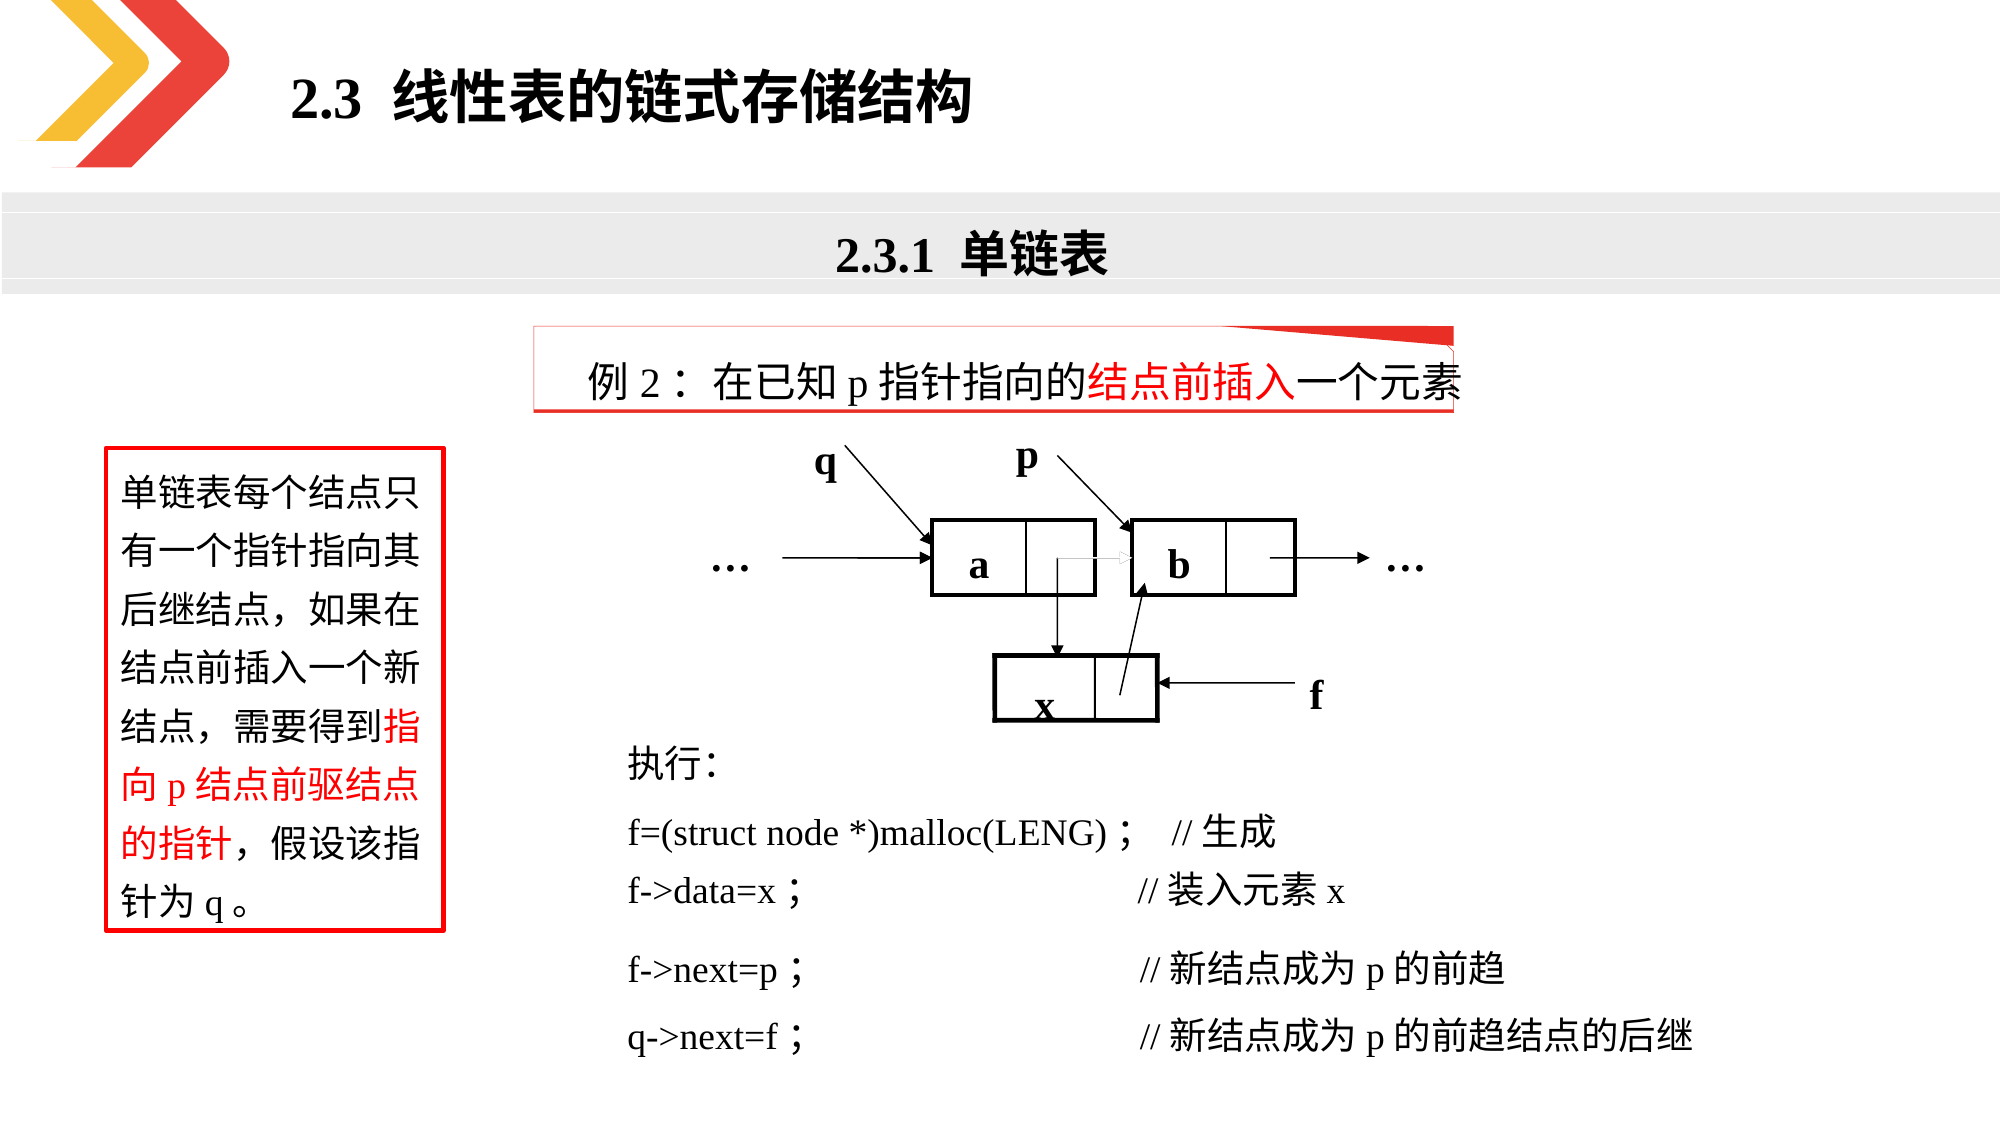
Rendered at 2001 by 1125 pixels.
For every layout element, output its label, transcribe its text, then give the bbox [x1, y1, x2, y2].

text_box f->next=p； //新结点成为p的前趋 [612, 923, 2000, 991]
text_box 例2：在已知p指针指向的结点前插入一个元素 [549, 321, 2000, 425]
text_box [0, 0, 183, 193]
text_box [1269, 551, 1369, 565]
table_header [1027, 522, 1093, 593]
text_box [857, 551, 933, 565]
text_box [799, 410, 933, 546]
text_box p [1001, 413, 1076, 485]
text_box 单链表每个结点只有一个指针指向其后继结点，如果在结点前插入一个新结点，需要得到指向p结点前驱结点的指针，假设该指针为q。 [106, 447, 444, 931]
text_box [994, 645, 1370, 721]
text_box [1057, 455, 1133, 533]
text_box … [1369, 507, 1470, 588]
text_box … [694, 507, 795, 588]
table_header b [1134, 522, 1225, 593]
text_box q->next=f； //新结点成为p的前趋结点的后继 [612, 991, 2000, 1065]
table_header a [934, 522, 1025, 593]
text_box [1130, 582, 1149, 645]
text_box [533, 326, 1454, 413]
text_box 2.3 线性表的链式存储结构 [275, 31, 1286, 138]
text_box [1057, 551, 1133, 565]
text_box 执行： [612, 732, 1617, 793]
table_header [1227, 522, 1293, 593]
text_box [1, 192, 2000, 294]
text_box f=(struct node *)malloc(LENG)； //生成 f->data=x； //装入元素x [612, 793, 1395, 919]
